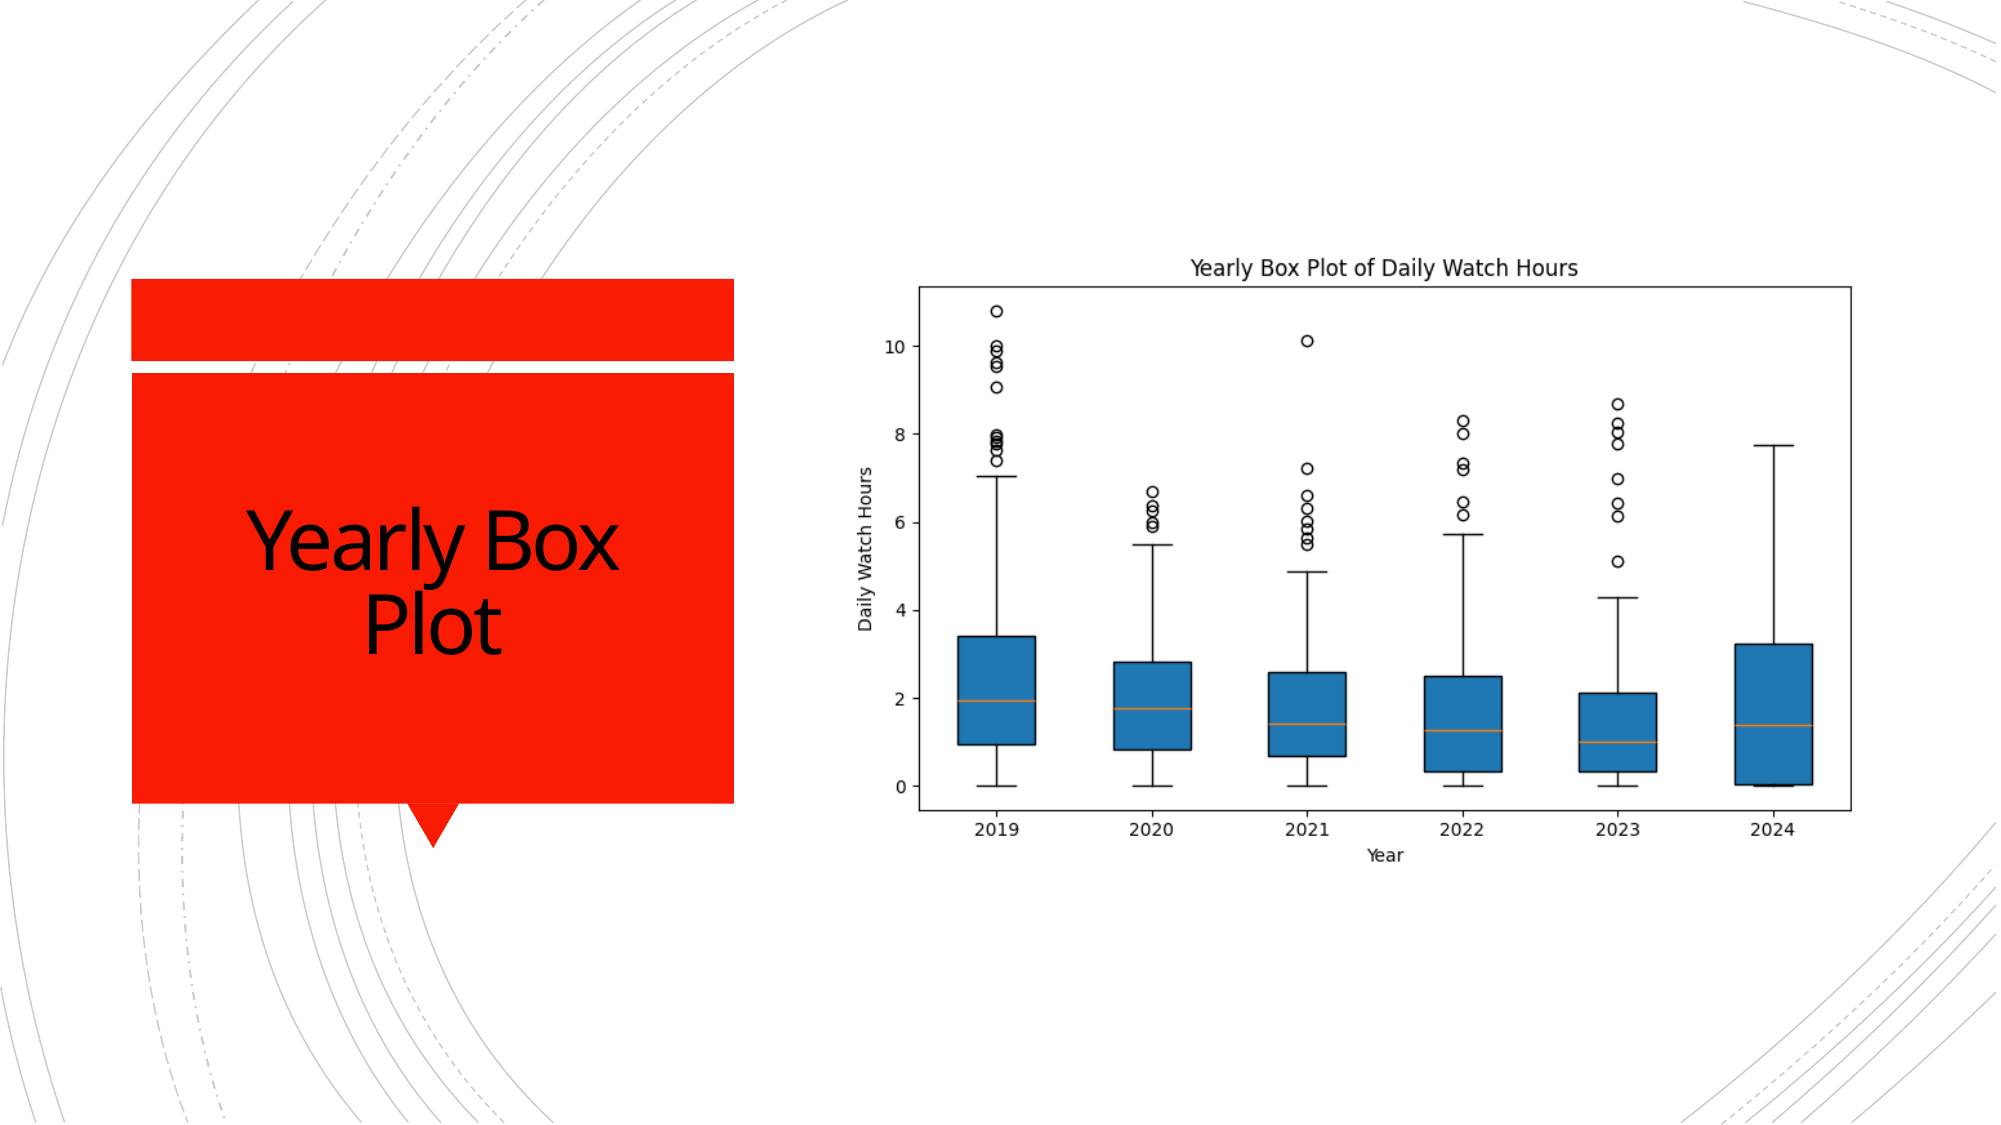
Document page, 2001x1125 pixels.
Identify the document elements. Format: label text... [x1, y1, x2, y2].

title Yearly Box Plot [145, 385, 720, 789]
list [839, 239, 1871, 885]
